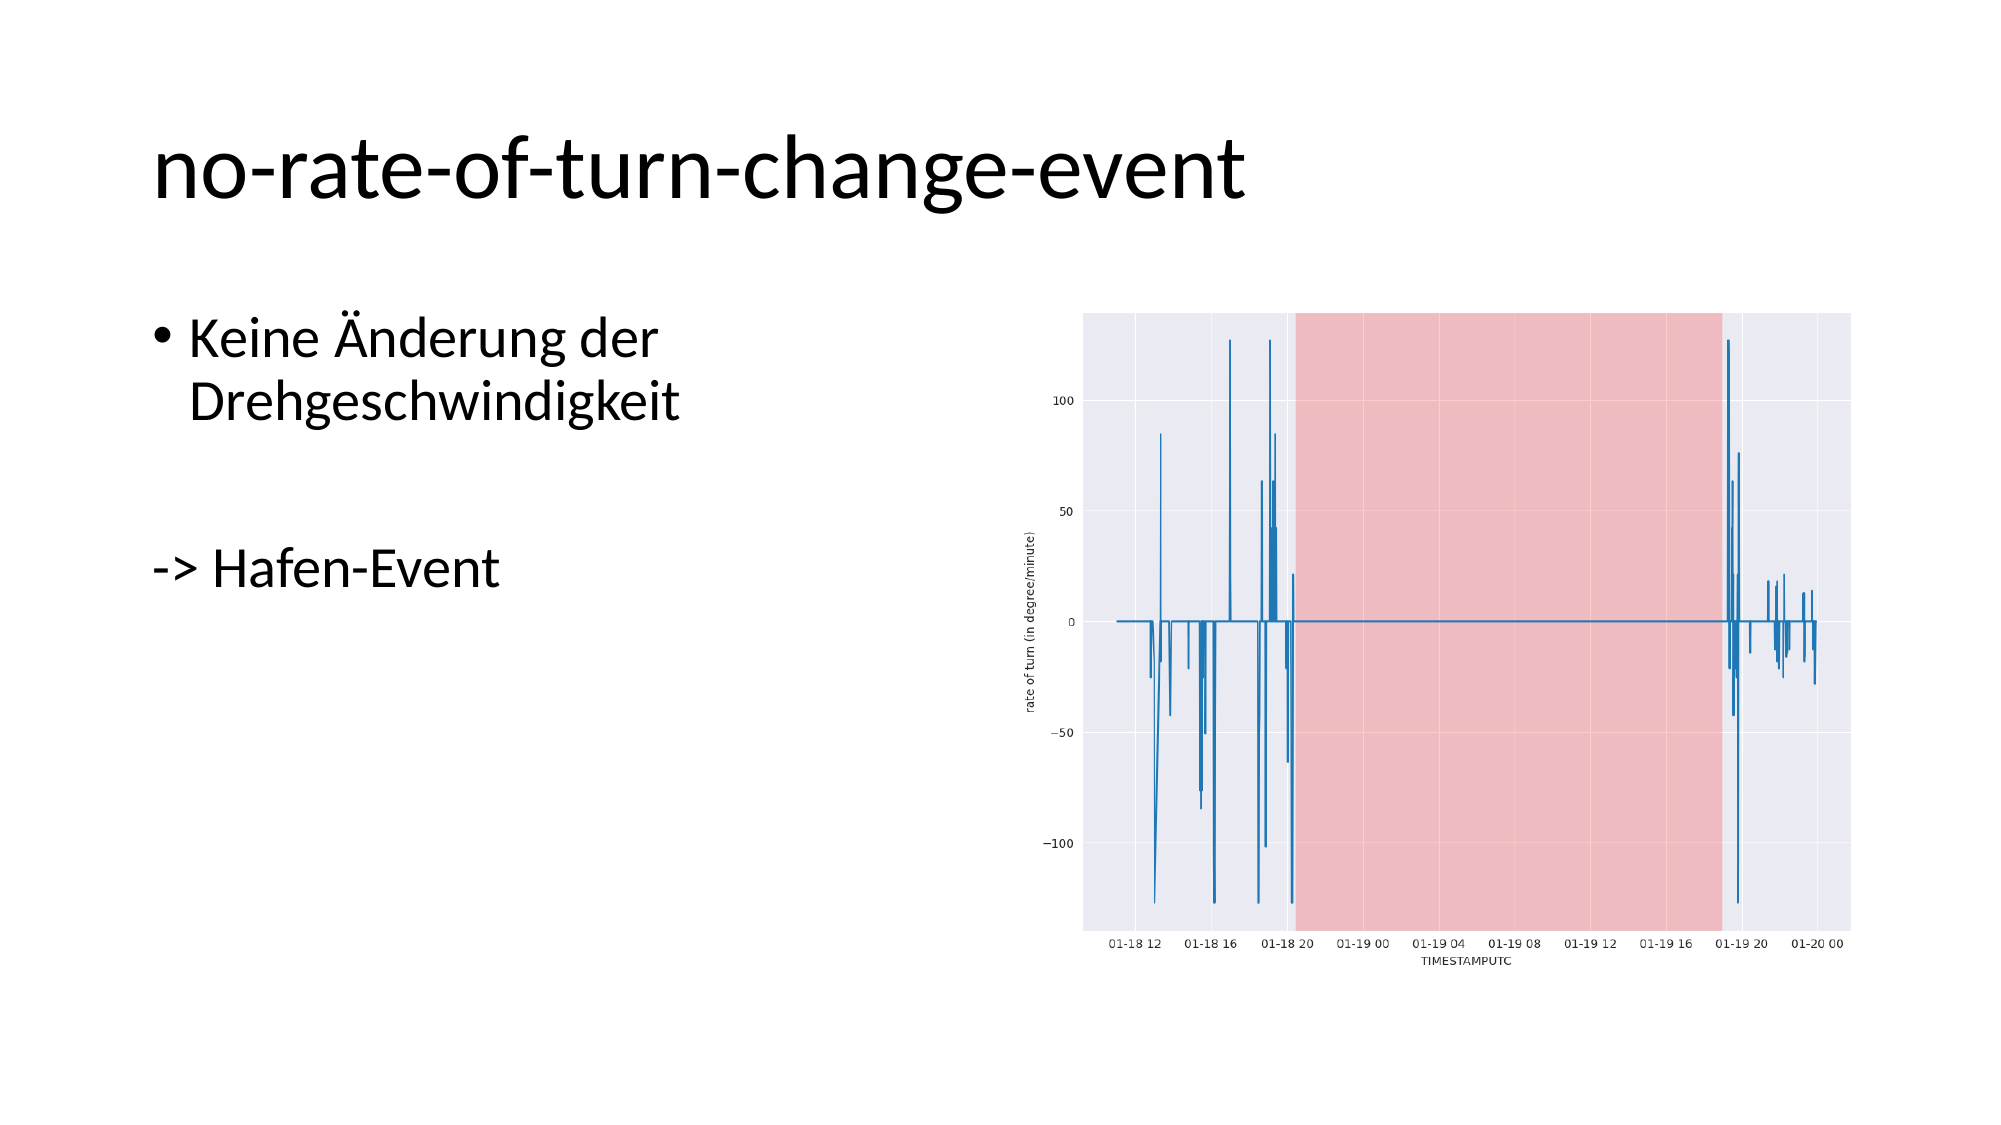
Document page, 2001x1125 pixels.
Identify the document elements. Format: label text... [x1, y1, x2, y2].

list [1012, 299, 1863, 980]
title no-rate-of-turn-change-event [137, 59, 1863, 278]
list Keine Änderung der Drehgeschwindigkeit -> Hafen-Event [137, 299, 988, 1014]
